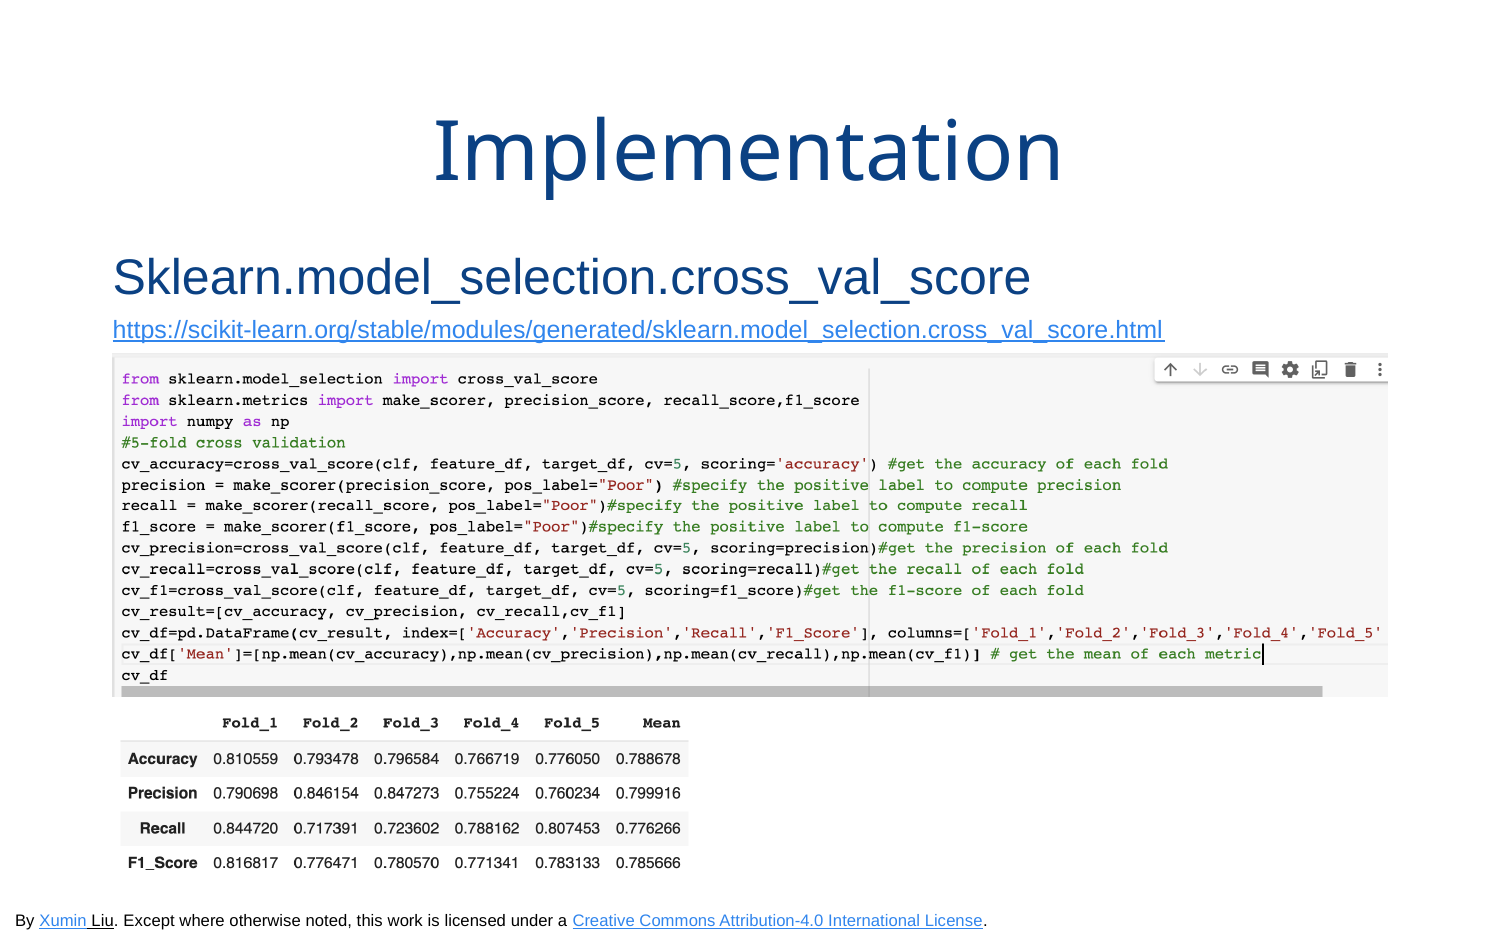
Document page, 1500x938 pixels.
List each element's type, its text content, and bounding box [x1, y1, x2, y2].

picture [112, 352, 1389, 883]
text_box Implementation [100, 61, 1399, 213]
list Sklearn.model_selection.cross_val_score https://scikit-learn.org/stable/modules/generated/sklearn.model_selection.cross_val_score.html [101, 245, 1400, 840]
